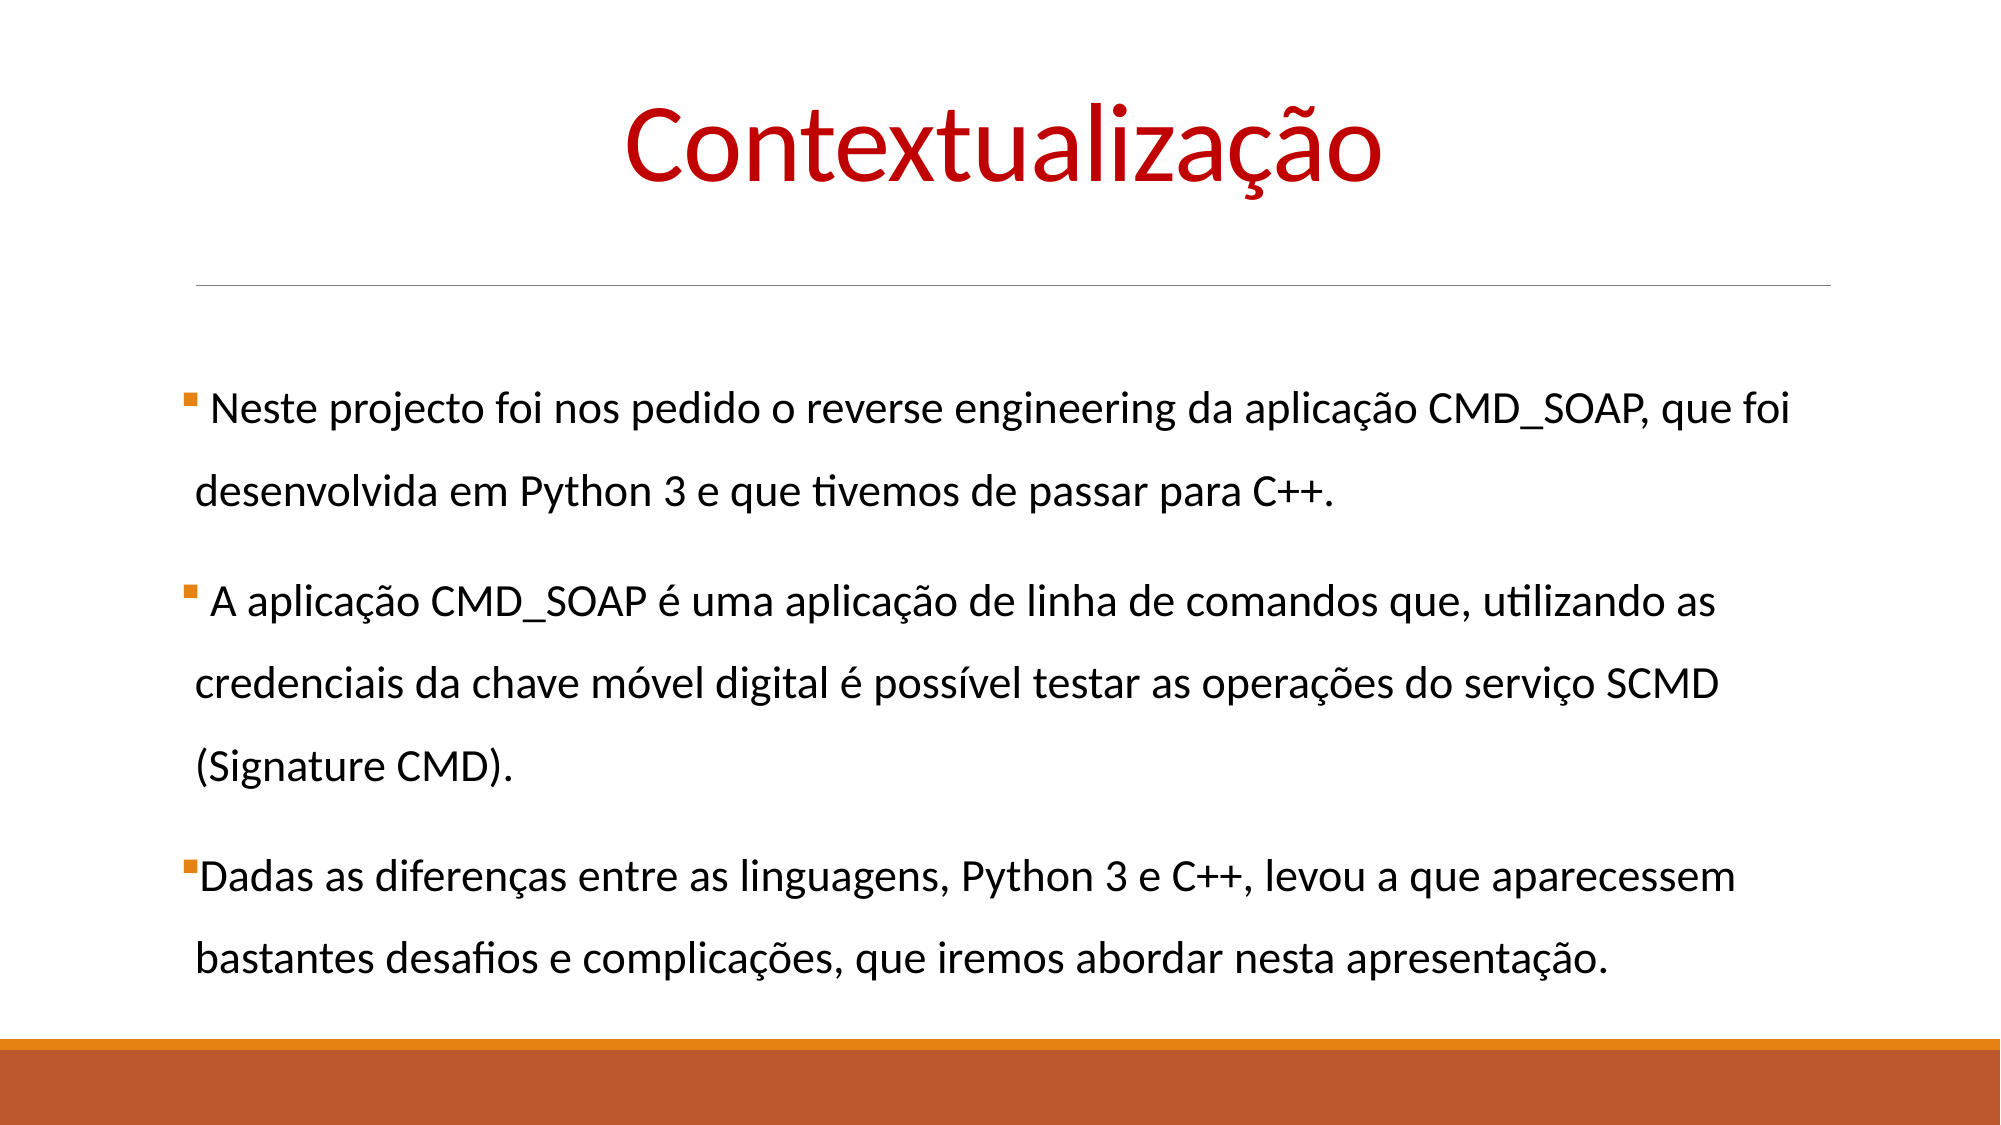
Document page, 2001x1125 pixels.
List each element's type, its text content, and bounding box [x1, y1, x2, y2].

title Contextualização [180, 47, 1830, 212]
list Neste projecto foi nos pedido o reverse engineering da aplicação CMD_SOAP, que foi desenvolvida em Python 3 e que tivemos de passar para C++. A aplicação CMD_SOAP é uma aplicação de linha de comandos que, utilizando as credenciais da chave móvel digital é possível testar as operações do serviço SCMD (Signature CMD). Dadas as diferenças entre as linguagens, Python 3 e C++, levou a que aparecessem bastantes desafios e complicações, que iremos abordar nesta apresentação. [180, 342, 1830, 1003]
